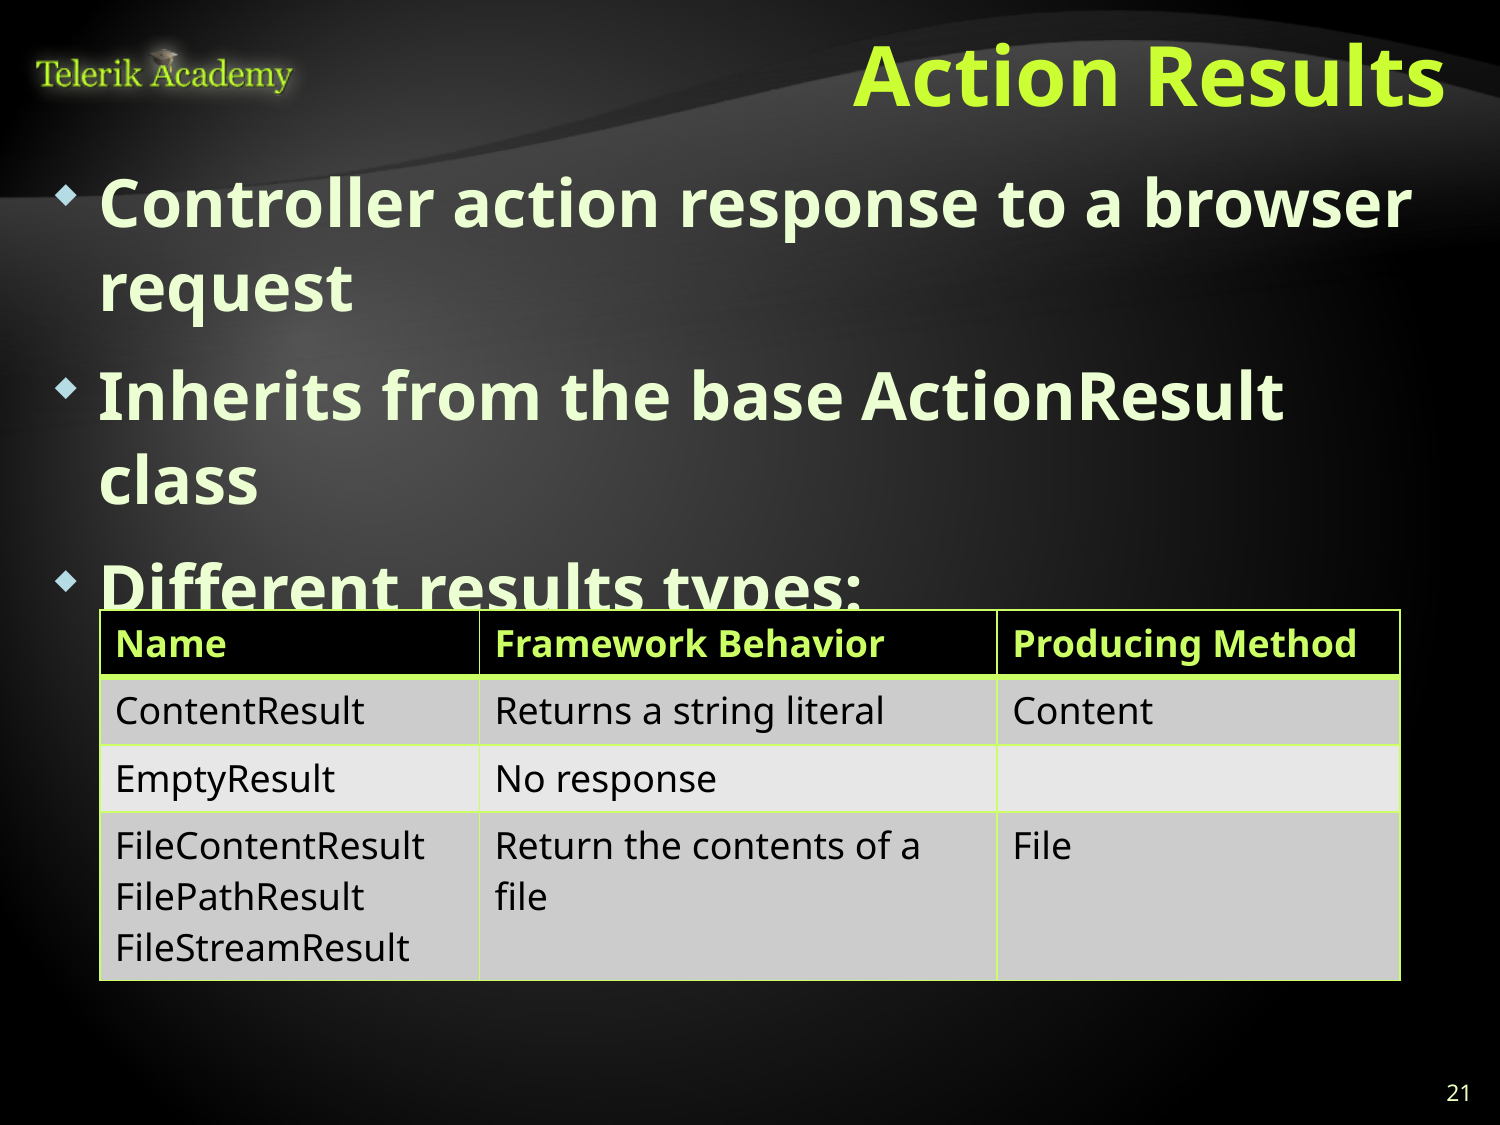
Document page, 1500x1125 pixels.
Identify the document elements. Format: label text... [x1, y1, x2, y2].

table_cell Returns a string literal [480, 680, 996, 744]
table_cell File [998, 813, 1399, 980]
table_cell Return the contents of a file [480, 813, 996, 980]
list Controller action response to a browser request Inherits from the base ActionResult class Different results types: [37, 149, 1463, 1100]
table_cell Content [998, 680, 1399, 744]
table_cell No response [480, 746, 996, 811]
table_cell FileContentResult FilePathResult FileStreamResult [101, 813, 479, 980]
picture [0, 0, 1500, 1125]
table_cell [998, 746, 1399, 811]
table_header Name [101, 611, 479, 674]
table_header Producing Method [998, 611, 1399, 674]
title Action Results [300, 12, 1463, 149]
table_cell EmptyResult [101, 746, 479, 811]
table_header Framework Behavior [480, 611, 996, 674]
table_cell ContentResult [101, 680, 479, 744]
slide_number 21 [1412, 1074, 1488, 1113]
